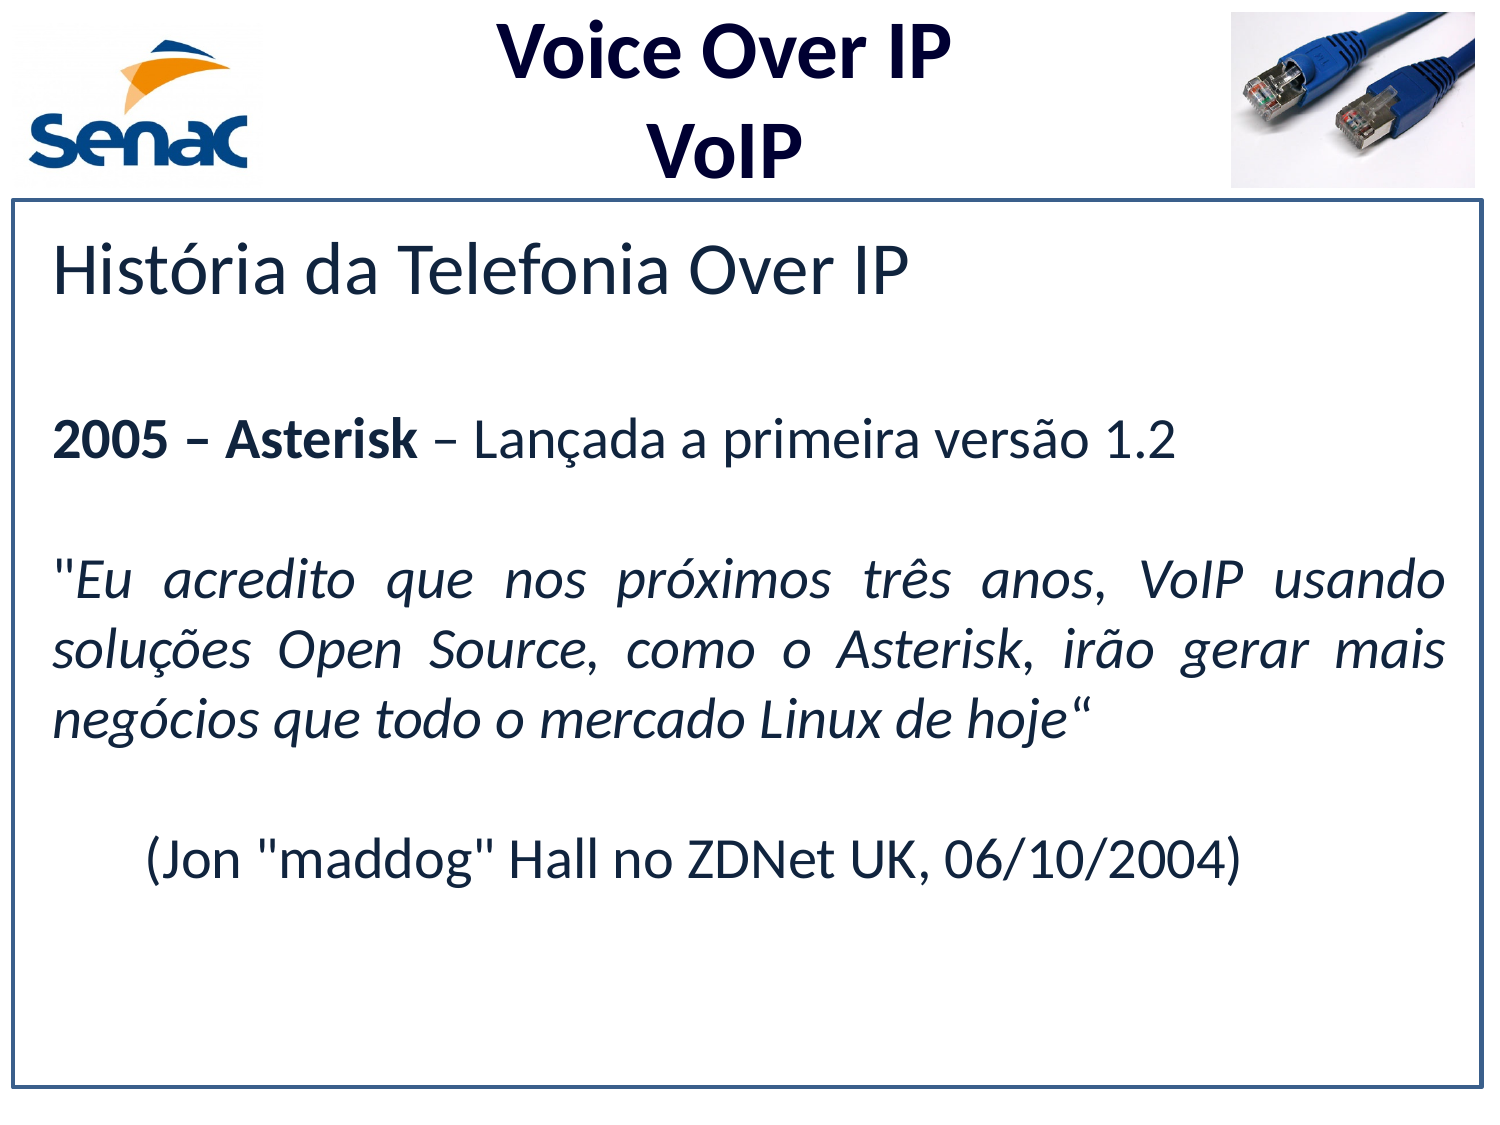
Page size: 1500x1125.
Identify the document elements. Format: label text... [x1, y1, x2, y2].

text_box [37, 200, 1450, 212]
picture [1231, 12, 1476, 188]
text_box História da Telefonia Over IP 2005 – Asterisk – Lançada a primeira versão 1.2 "Eu acredito que nos próximos três anos, VoIP usando soluções Open Source, como o Asterisk, irão gerar mais negócios que todo o mercado Linux de hoje“ (Jon "maddog" Hall no ZDNet UK, 06/10/2004) [37, 212, 1463, 1038]
text_box Voice Over IP VoIP [324, 0, 1125, 200]
text_box [11, 198, 1484, 1089]
picture [12, 23, 263, 188]
